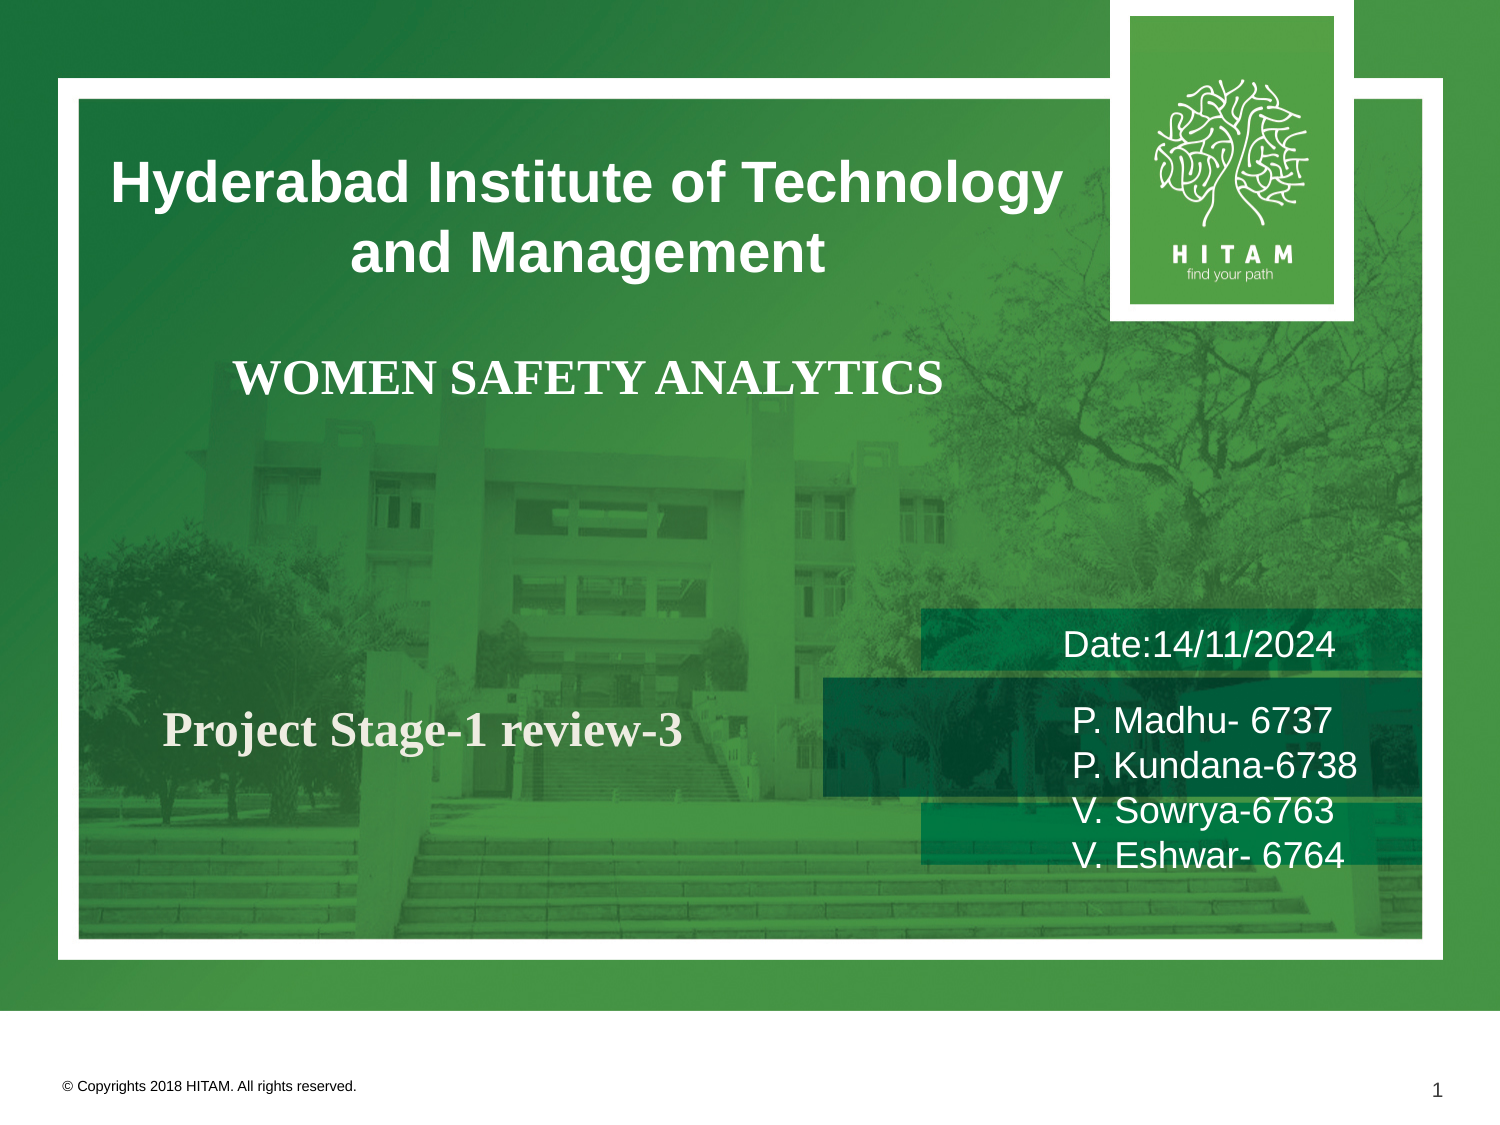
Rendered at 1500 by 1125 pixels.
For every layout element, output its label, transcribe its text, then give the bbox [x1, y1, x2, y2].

text_box Project Stage-1 review-3 [147, 688, 703, 764]
picture [0, 0, 1500, 1125]
text_box P. Madhu- 6737 P. Kundana-6738 V. Sowrya-6763 V. Eshwar- 6764 [1057, 688, 1447, 929]
text_box Hyderabad Institute of Technology and Management WOMEN SAFETY ANALYTICS [56, 77, 1119, 412]
text_box Date:14/11/2024 [1037, 612, 1388, 673]
